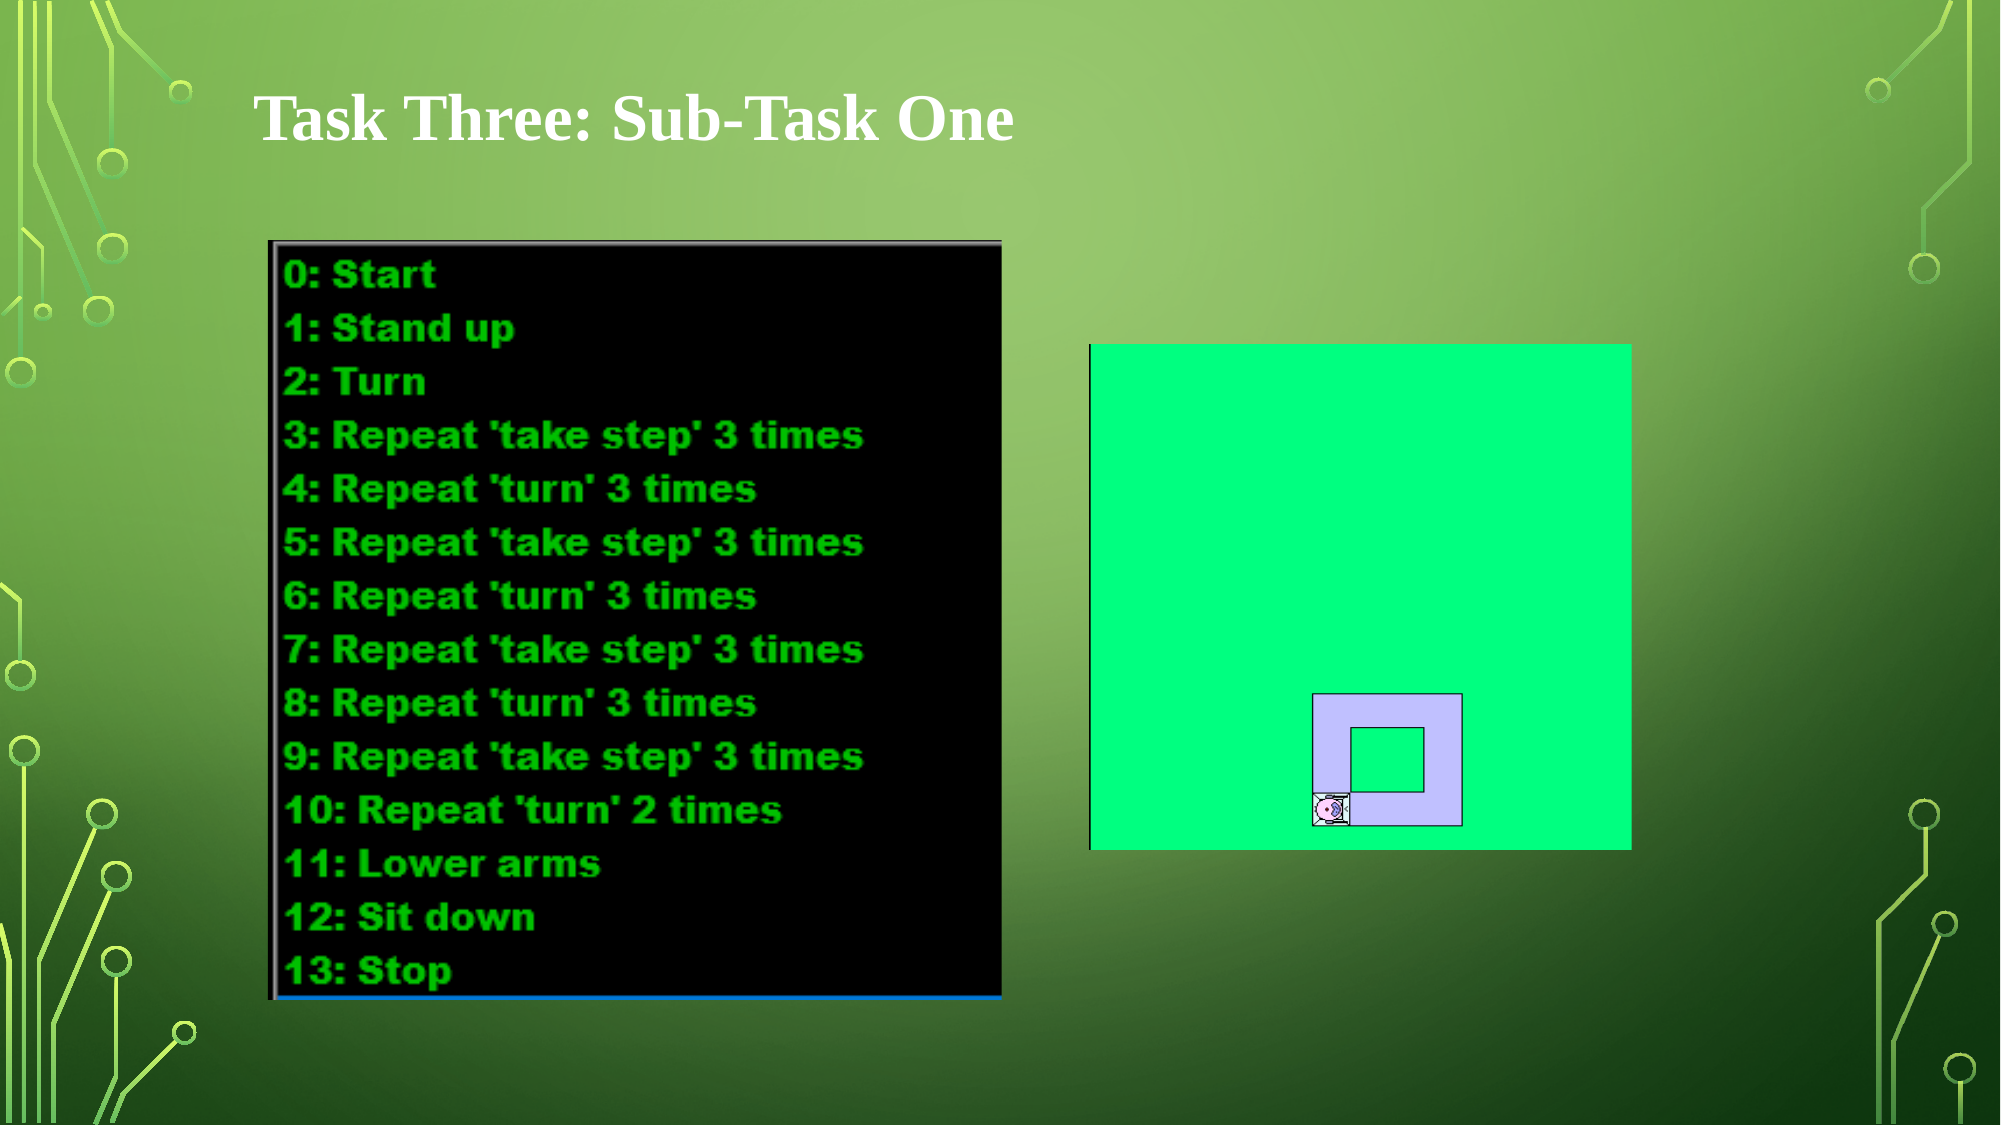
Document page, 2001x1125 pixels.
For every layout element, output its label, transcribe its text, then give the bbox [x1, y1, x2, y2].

text_box Task Three: Sub-Task One [238, 66, 1031, 162]
picture [267, 239, 1002, 1000]
picture [1088, 344, 1632, 850]
